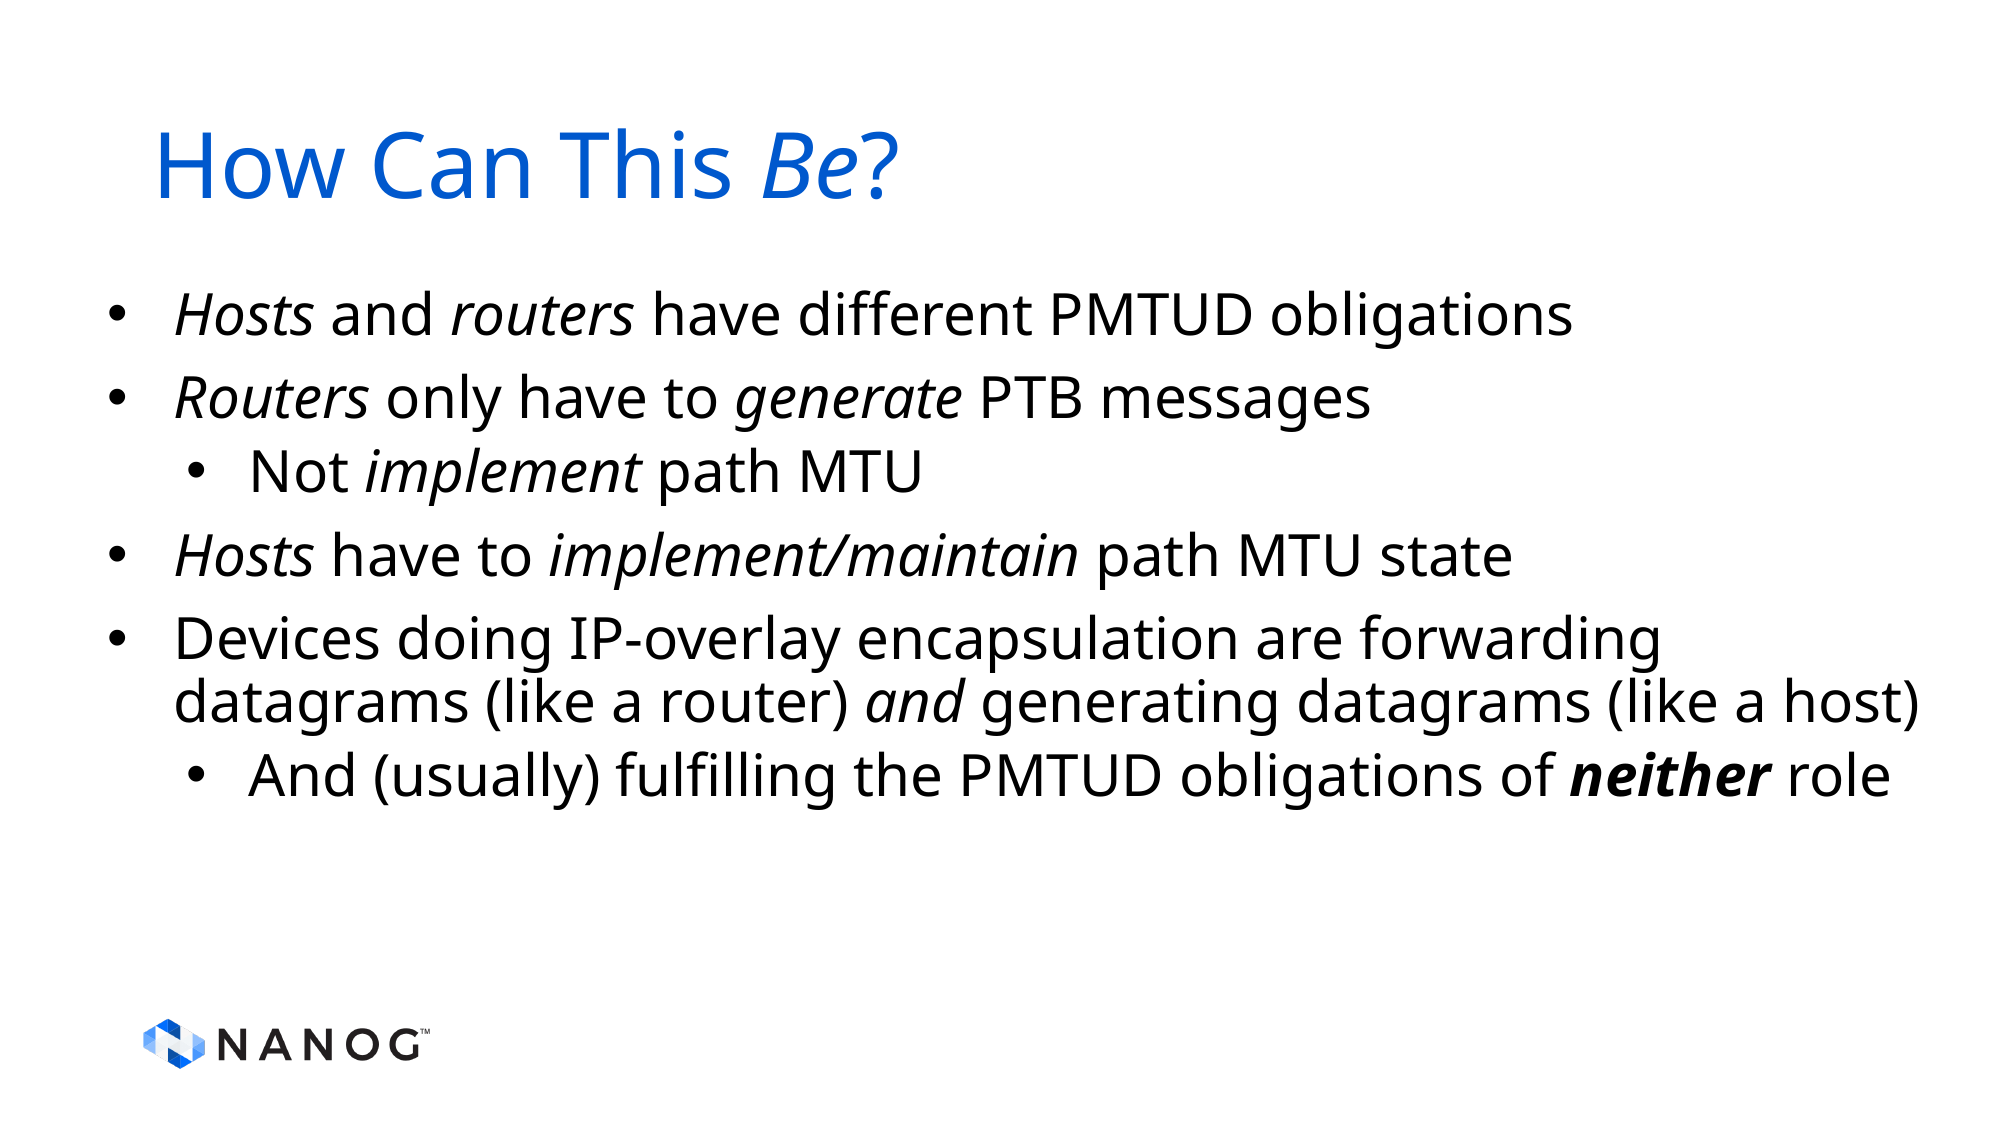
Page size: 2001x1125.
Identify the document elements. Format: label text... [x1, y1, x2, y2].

title How Can This Be? [137, 59, 1909, 277]
picture [137, 1013, 434, 1074]
list Hosts and routers have different PMTUD obligations Routers only have to generate PTB messages Not implement path MTU Hosts have to implement/maintain path MTU state Devices doing IP-overlay encapsulation are forwarding datagrams (like a router) and generating datagrams (like a host) And (usually) fulfilling the PMTUD obligations of neither role [83, 277, 1974, 959]
